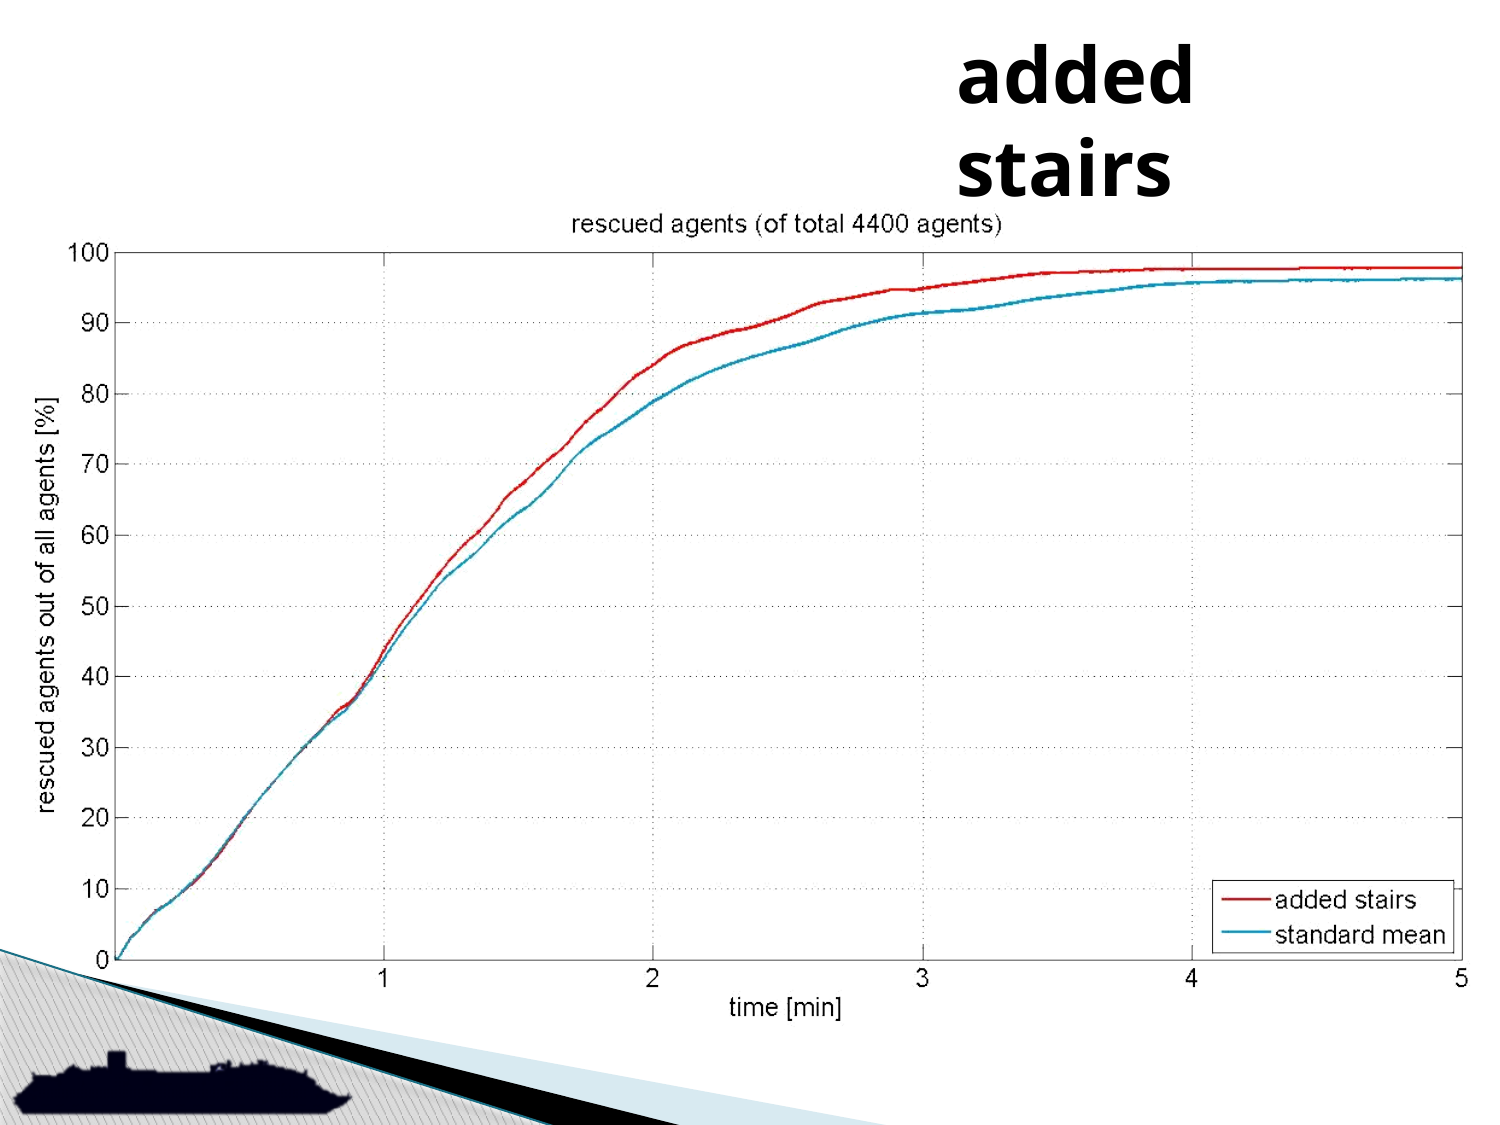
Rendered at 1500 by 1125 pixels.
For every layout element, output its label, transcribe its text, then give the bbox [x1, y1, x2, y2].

picture [0, 187, 1500, 1125]
title added stairs [941, 17, 1428, 187]
